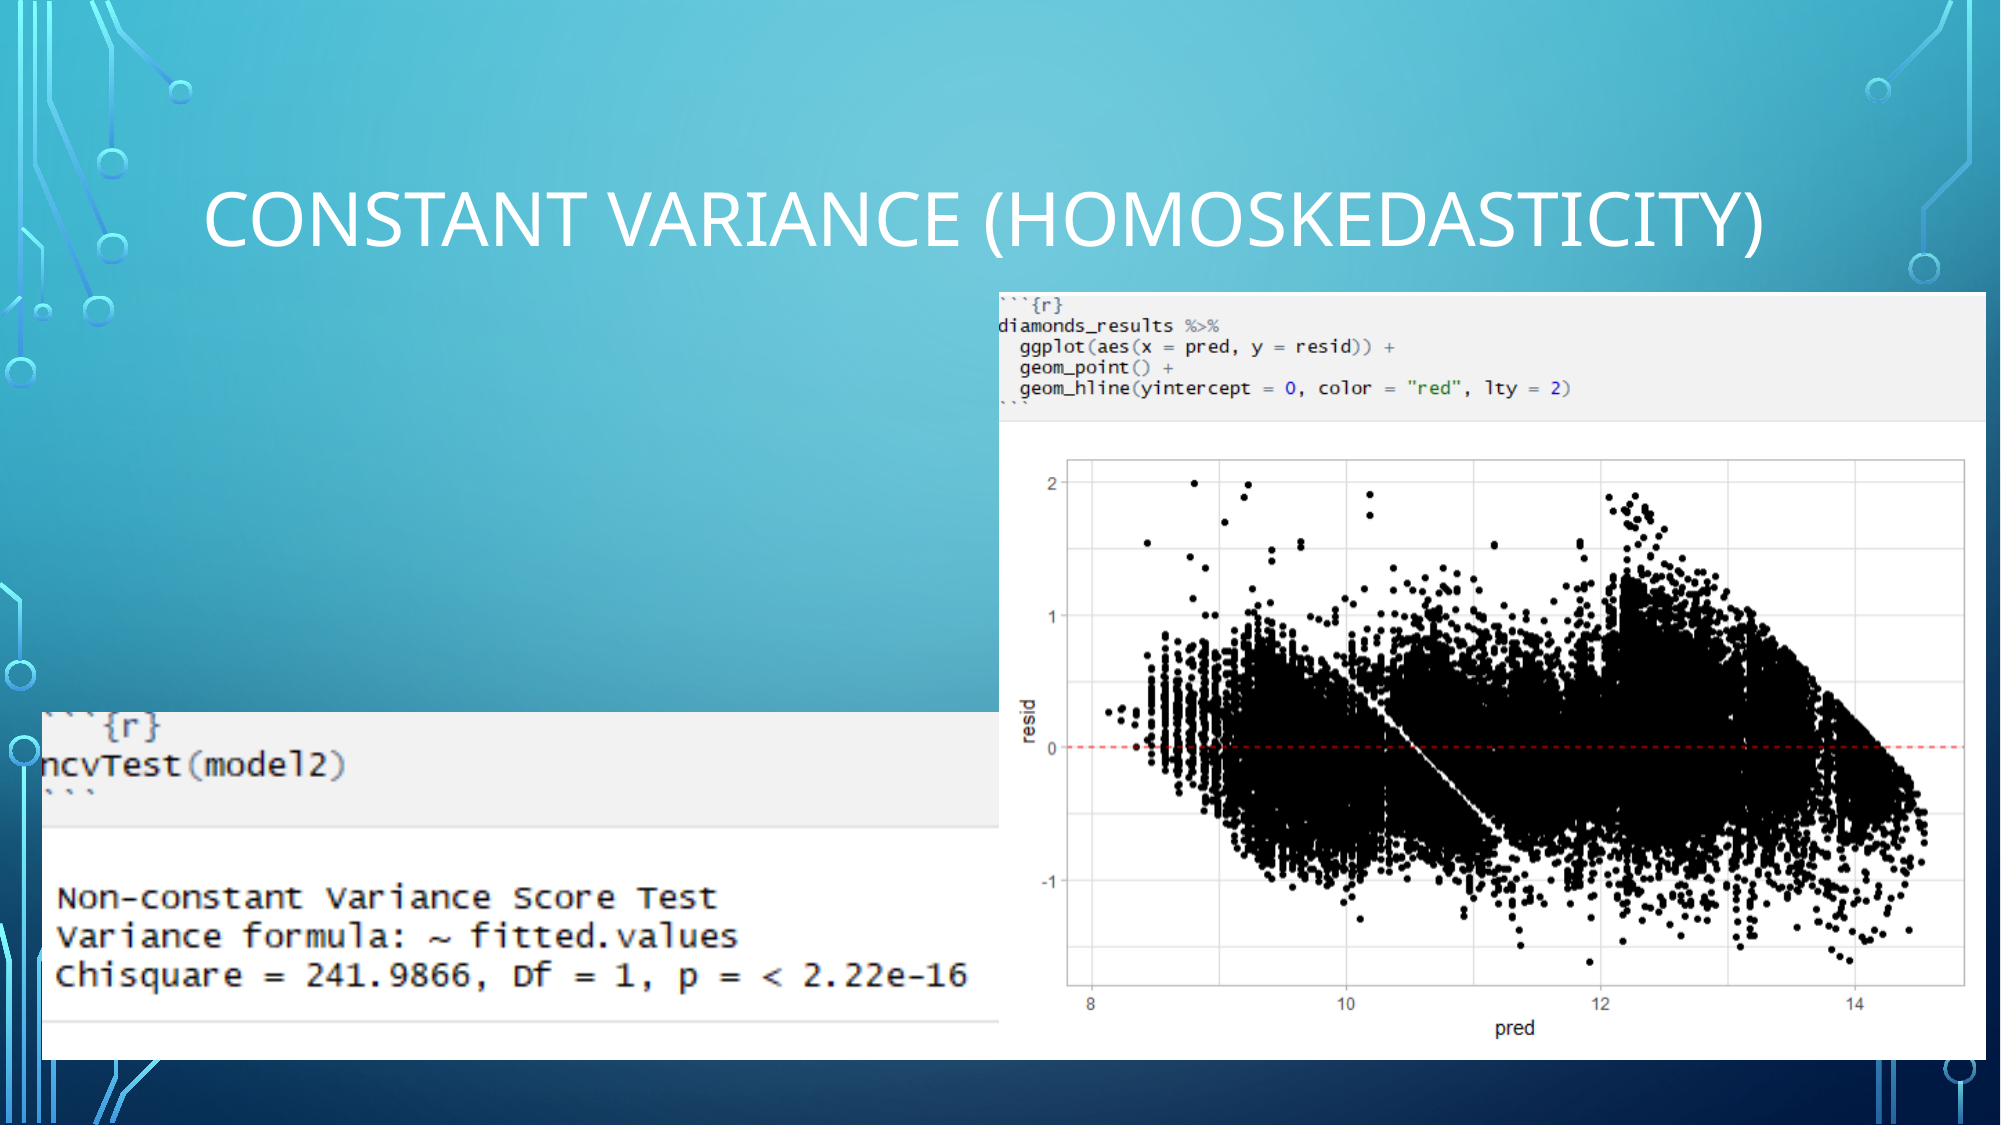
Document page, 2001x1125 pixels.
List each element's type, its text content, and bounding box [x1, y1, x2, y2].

title Constant Variance (Homoskedasticity) [187, 101, 1813, 344]
picture [41, 292, 1987, 1060]
